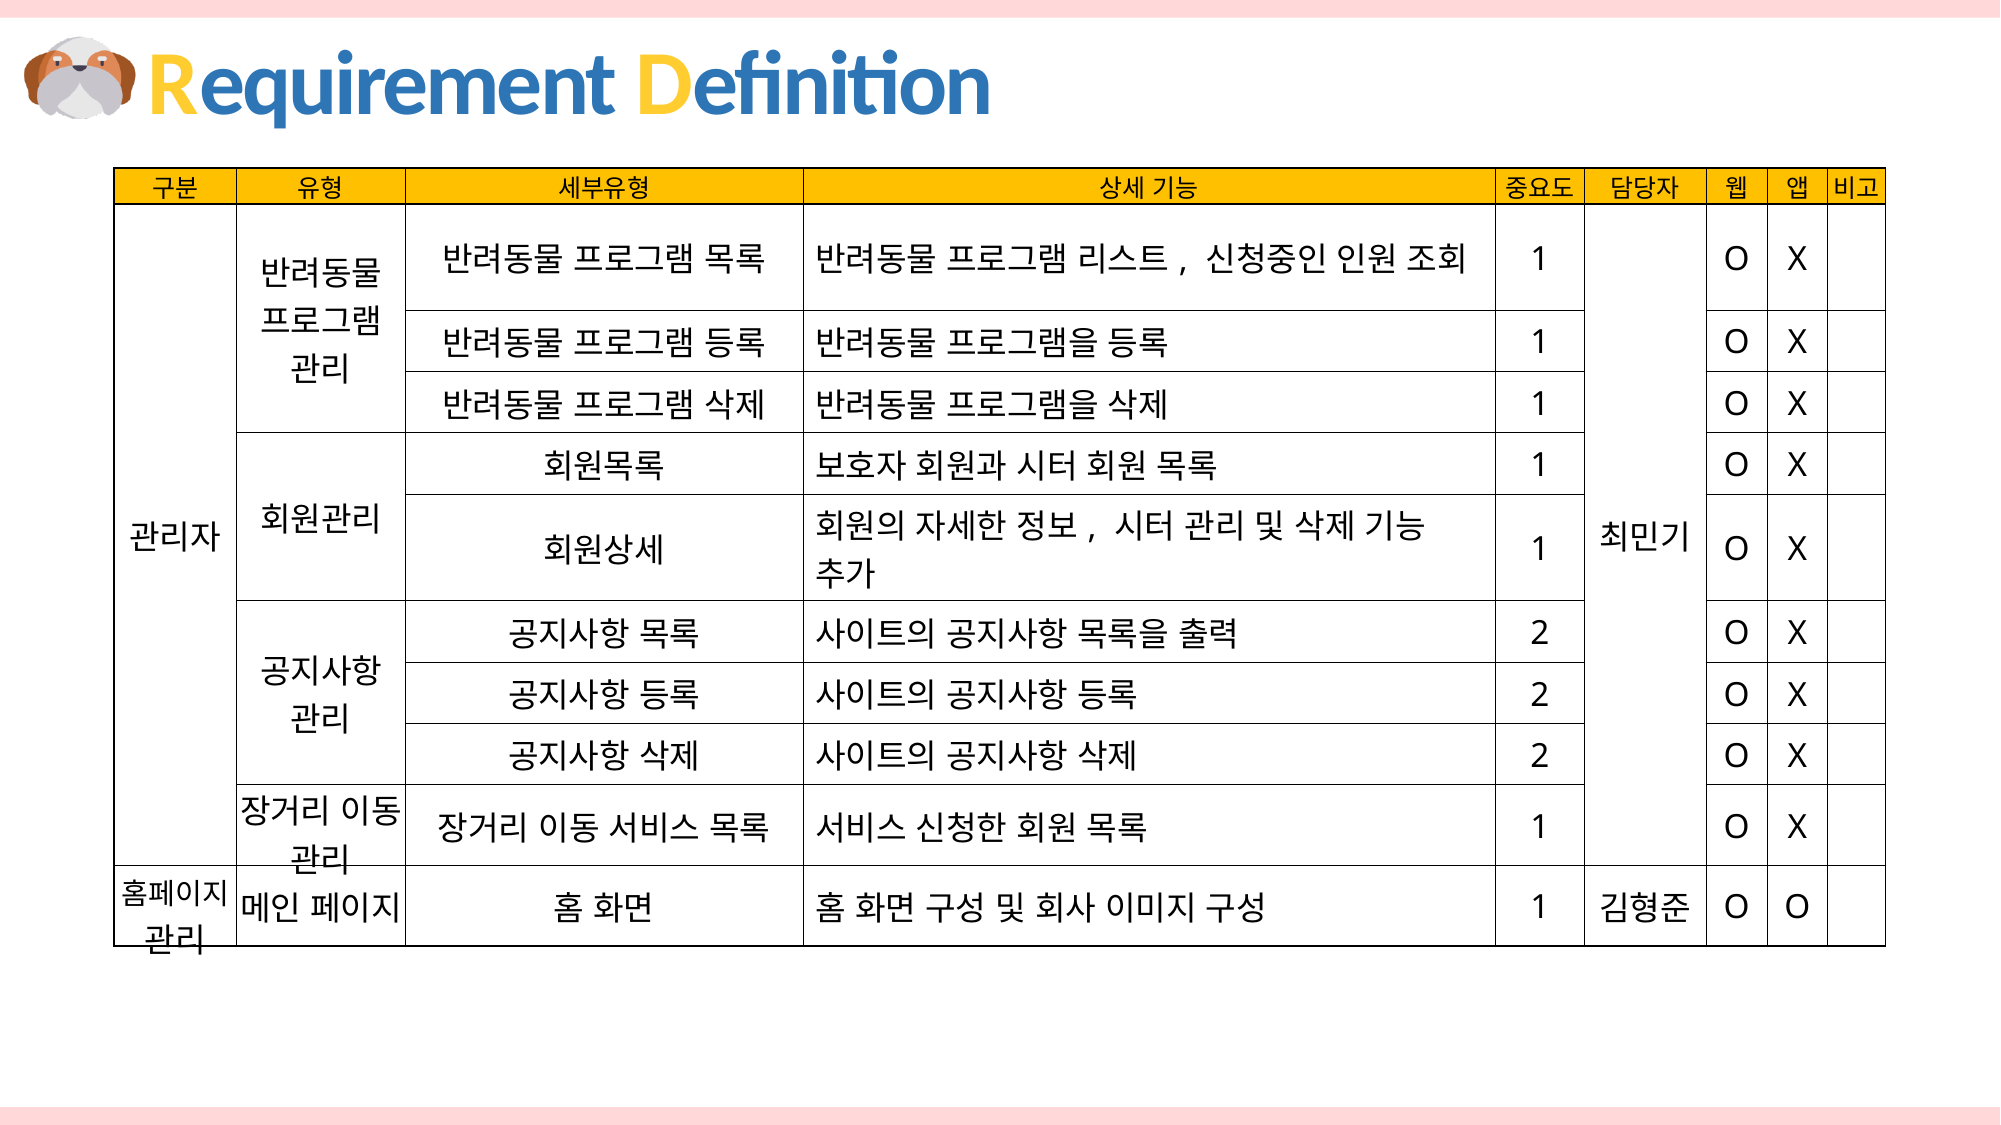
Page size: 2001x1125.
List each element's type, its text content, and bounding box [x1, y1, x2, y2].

table_cell 김형준 [1585, 866, 1706, 945]
table_cell 장거리 이동 관리 [237, 785, 405, 865]
table_cell 공지사항 목록 [406, 601, 803, 662]
text_box Requirement Definition [138, 15, 1004, 140]
table_header 웹 [1707, 169, 1767, 203]
table_cell 사이트의 공지사항 목록을 출력 [804, 601, 1495, 662]
table_cell [1828, 495, 1885, 600]
text_box [0, 0, 2000, 19]
table_cell 사이트의 공지사항 등록 [804, 663, 1495, 723]
table_cell [1828, 311, 1885, 371]
table_cell [1828, 205, 1885, 310]
table_cell 2 [1496, 724, 1584, 784]
table_cell X [1768, 311, 1827, 371]
table_cell O [1707, 785, 1767, 865]
table_cell O [1707, 311, 1767, 371]
table_cell X [1768, 663, 1827, 723]
table_cell 홈 화면 구성 및 회사 이미지 구성 [804, 866, 1495, 945]
table_cell [1828, 433, 1885, 494]
table_cell O [1707, 601, 1767, 662]
text_box [0, 1106, 2000, 1125]
table_cell 반려동물 프로그램 관리 [237, 205, 405, 432]
table_cell 회원의 자세한 정보, 시터 관리 및 삭제 기능 추가 [804, 495, 1495, 600]
table_cell 반려동물 프로그램을 삭제 [804, 372, 1495, 432]
table_cell X [1768, 433, 1827, 494]
table_header 상세 기능 [804, 169, 1495, 203]
table_cell X [1768, 495, 1827, 600]
table_cell O [1707, 495, 1767, 600]
table_cell 반려동물 프로그램 삭제 [406, 372, 803, 432]
table_cell 공지사항 관리 [237, 601, 405, 784]
table_cell X [1768, 372, 1827, 432]
table_cell 관리자 [115, 205, 236, 865]
table_cell 반려동물 프로그램 목록 [406, 205, 803, 310]
table_cell O [1707, 724, 1767, 784]
table_cell 홈 화면 [406, 866, 803, 945]
table_cell 공지사항 등록 [406, 663, 803, 723]
table_cell 회원관리 [237, 433, 405, 600]
table_cell 2 [1496, 601, 1584, 662]
table_cell 메인 페이지 [237, 866, 405, 945]
table_cell [1828, 724, 1885, 784]
table_cell 반려동물 프로그램을 등록 [804, 311, 1495, 371]
table_header 중요도 [1496, 169, 1584, 203]
table_header 담당자 [1585, 169, 1706, 203]
table_cell 최민기 [1585, 205, 1706, 865]
table_cell X [1768, 601, 1827, 662]
table_cell 공지사항 삭제 [406, 724, 803, 784]
table_cell 1 [1496, 785, 1584, 865]
table_header 유형 [237, 169, 405, 203]
table_cell 1 [1496, 205, 1584, 310]
table_cell O [1707, 663, 1767, 723]
table_cell O [1707, 372, 1767, 432]
table_header 비고 [1828, 169, 1885, 203]
table_cell 홈페이지 관리 [115, 866, 236, 945]
table_cell O [1707, 205, 1767, 310]
table_cell O [1707, 433, 1767, 494]
table_header 앱 [1768, 169, 1827, 203]
table_cell 반려동물 프로그램 등록 [406, 311, 803, 371]
table_cell O [1768, 866, 1827, 945]
table_cell 1 [1496, 433, 1584, 494]
table_cell [1828, 601, 1885, 662]
table_cell 반려동물 프로그램 리스트, 신청중인 인원 조회 [804, 205, 1495, 310]
table_cell 2 [1496, 663, 1584, 723]
table_cell 회원상세 [406, 495, 803, 600]
table_cell 회원목록 [406, 433, 803, 494]
table_cell 장거리 이동 서비스 목록 [406, 785, 803, 865]
table_cell 1 [1496, 311, 1584, 371]
table_cell [1828, 663, 1885, 723]
table_cell [1828, 785, 1885, 865]
table_cell X [1768, 785, 1827, 865]
table_cell 1 [1496, 495, 1584, 600]
table_cell 서비스 신청한 회원 목록 [804, 785, 1495, 865]
table_cell 보호자 회원과 시터 회원 목록 [804, 433, 1495, 494]
table_cell X [1768, 205, 1827, 310]
picture [20, 19, 139, 138]
table_header 세부유형 [406, 169, 803, 203]
table_cell 사이트의 공지사항 삭제 [804, 724, 1495, 784]
table_cell [1828, 372, 1885, 432]
table_header 구분 [115, 169, 236, 203]
table_cell O [1707, 866, 1767, 945]
table_cell [1828, 866, 1885, 945]
table_cell 1 [1496, 372, 1584, 432]
table_cell X [1768, 724, 1827, 784]
table_cell 1 [1496, 866, 1584, 945]
